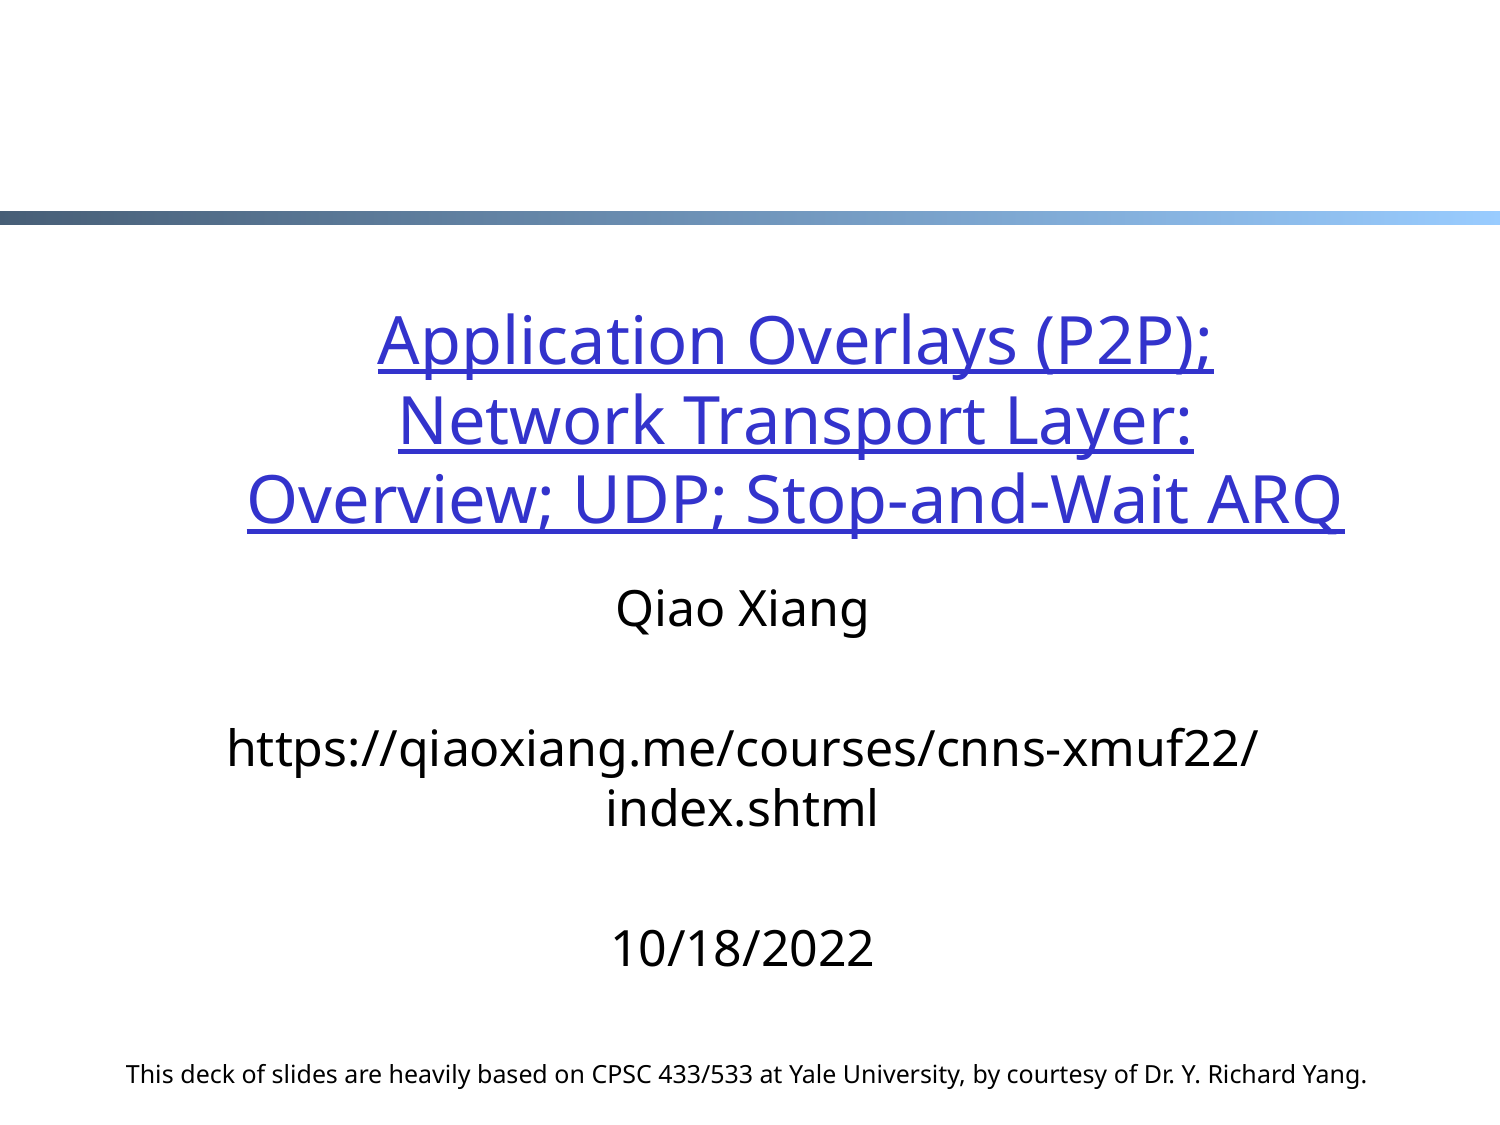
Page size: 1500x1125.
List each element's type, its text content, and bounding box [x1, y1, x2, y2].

title Application Overlays (P2P); Network Transport Layer: Overview; UDP; Stop-and-Wait ARQ [129, 296, 1463, 538]
text_box This deck of slides are heavily based on CPSC 433/533 at Yale University, by courtesy of Dr. Y. Richard Yang. [111, 1051, 1391, 1096]
text_box Qiao Xiang https://qiaoxiang.me/courses/cnns-xmuf22/index.shtml 10/18/2022 [167, 568, 1318, 857]
